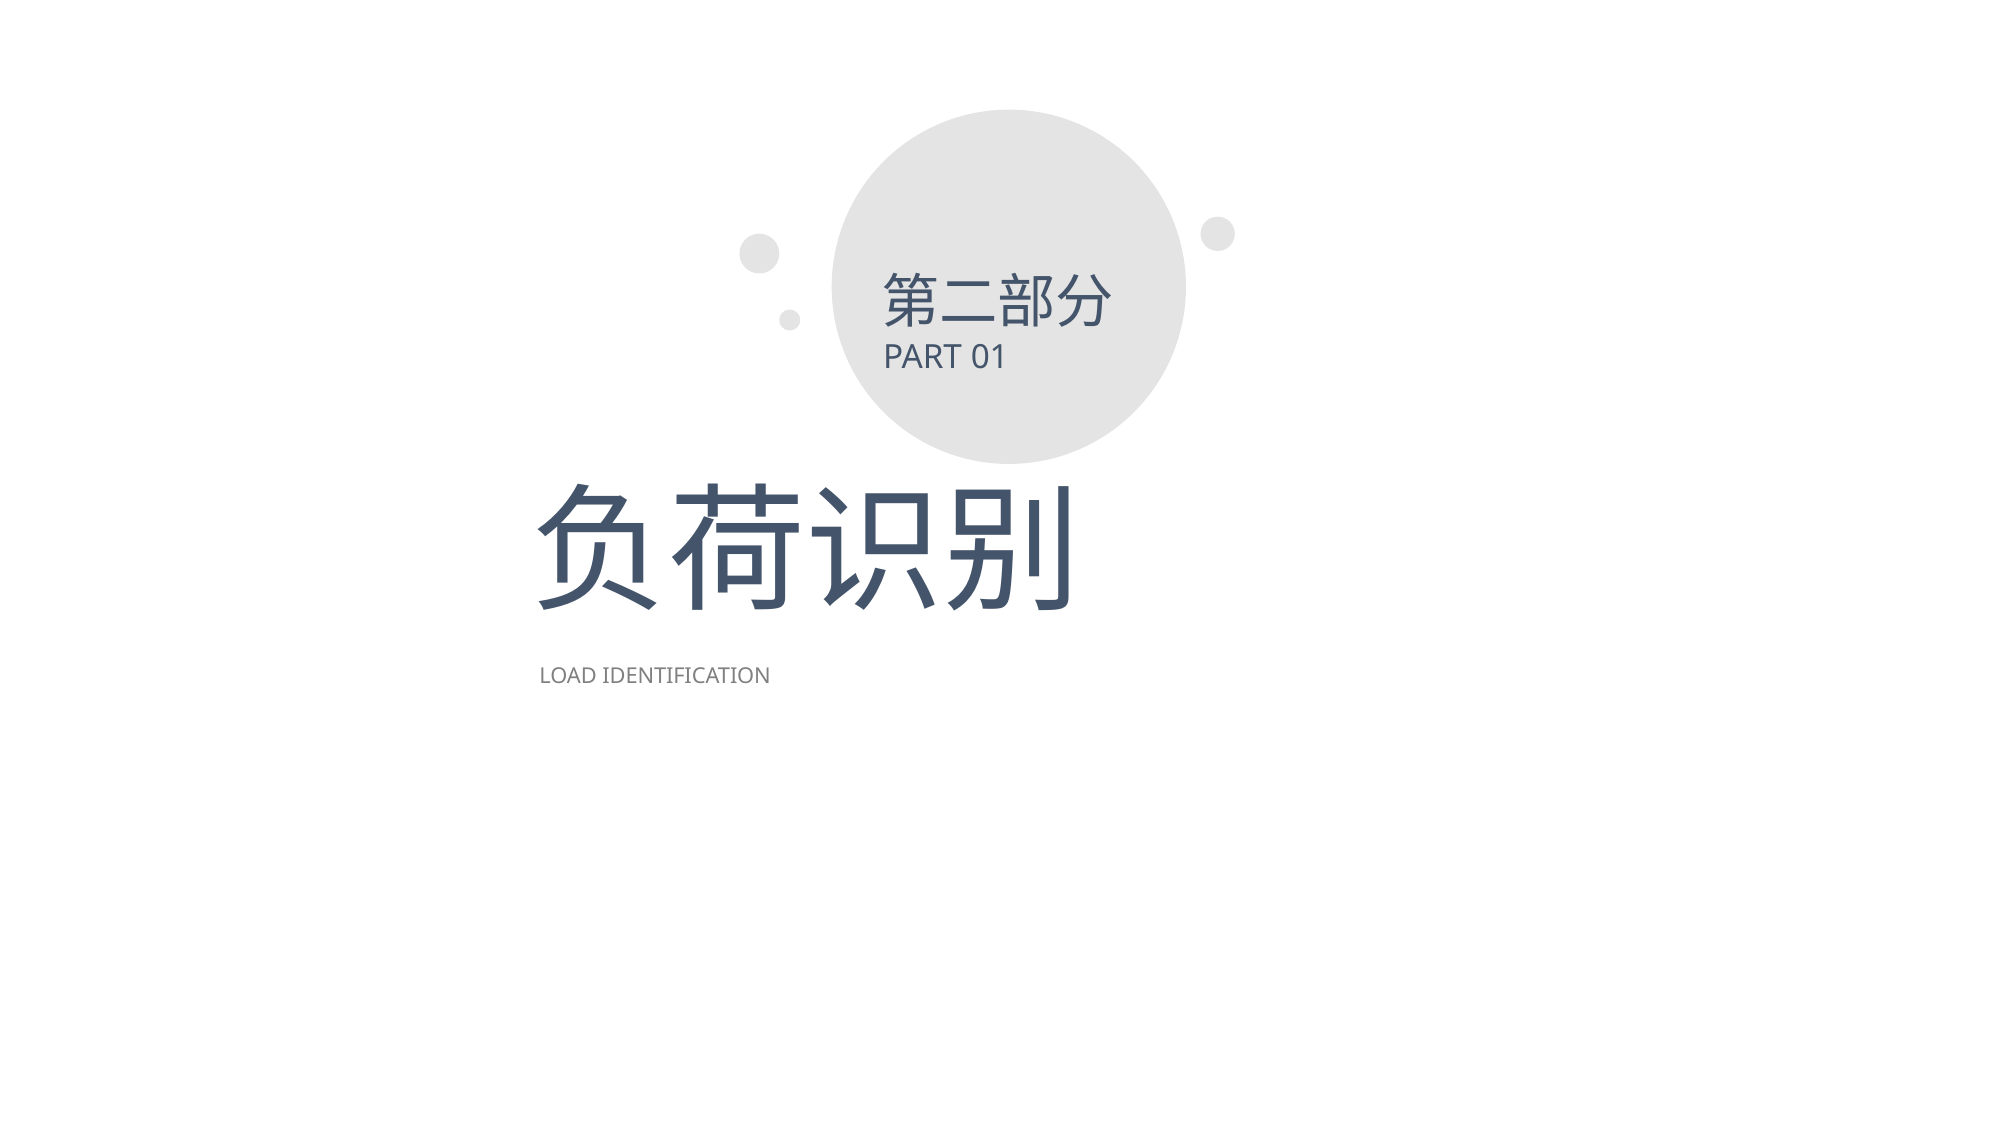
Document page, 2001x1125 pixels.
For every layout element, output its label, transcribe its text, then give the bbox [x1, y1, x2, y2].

text_box [830, 108, 1188, 454]
text_box PART 01 [868, 327, 1160, 383]
text_box [738, 232, 781, 275]
text_box [778, 308, 802, 332]
text_box 第二部分 [866, 256, 1162, 342]
text_box LOAD IDENTIFICATION [524, 641, 1587, 696]
text_box [1199, 215, 1236, 253]
text_box 负荷识别 [515, 454, 1096, 635]
